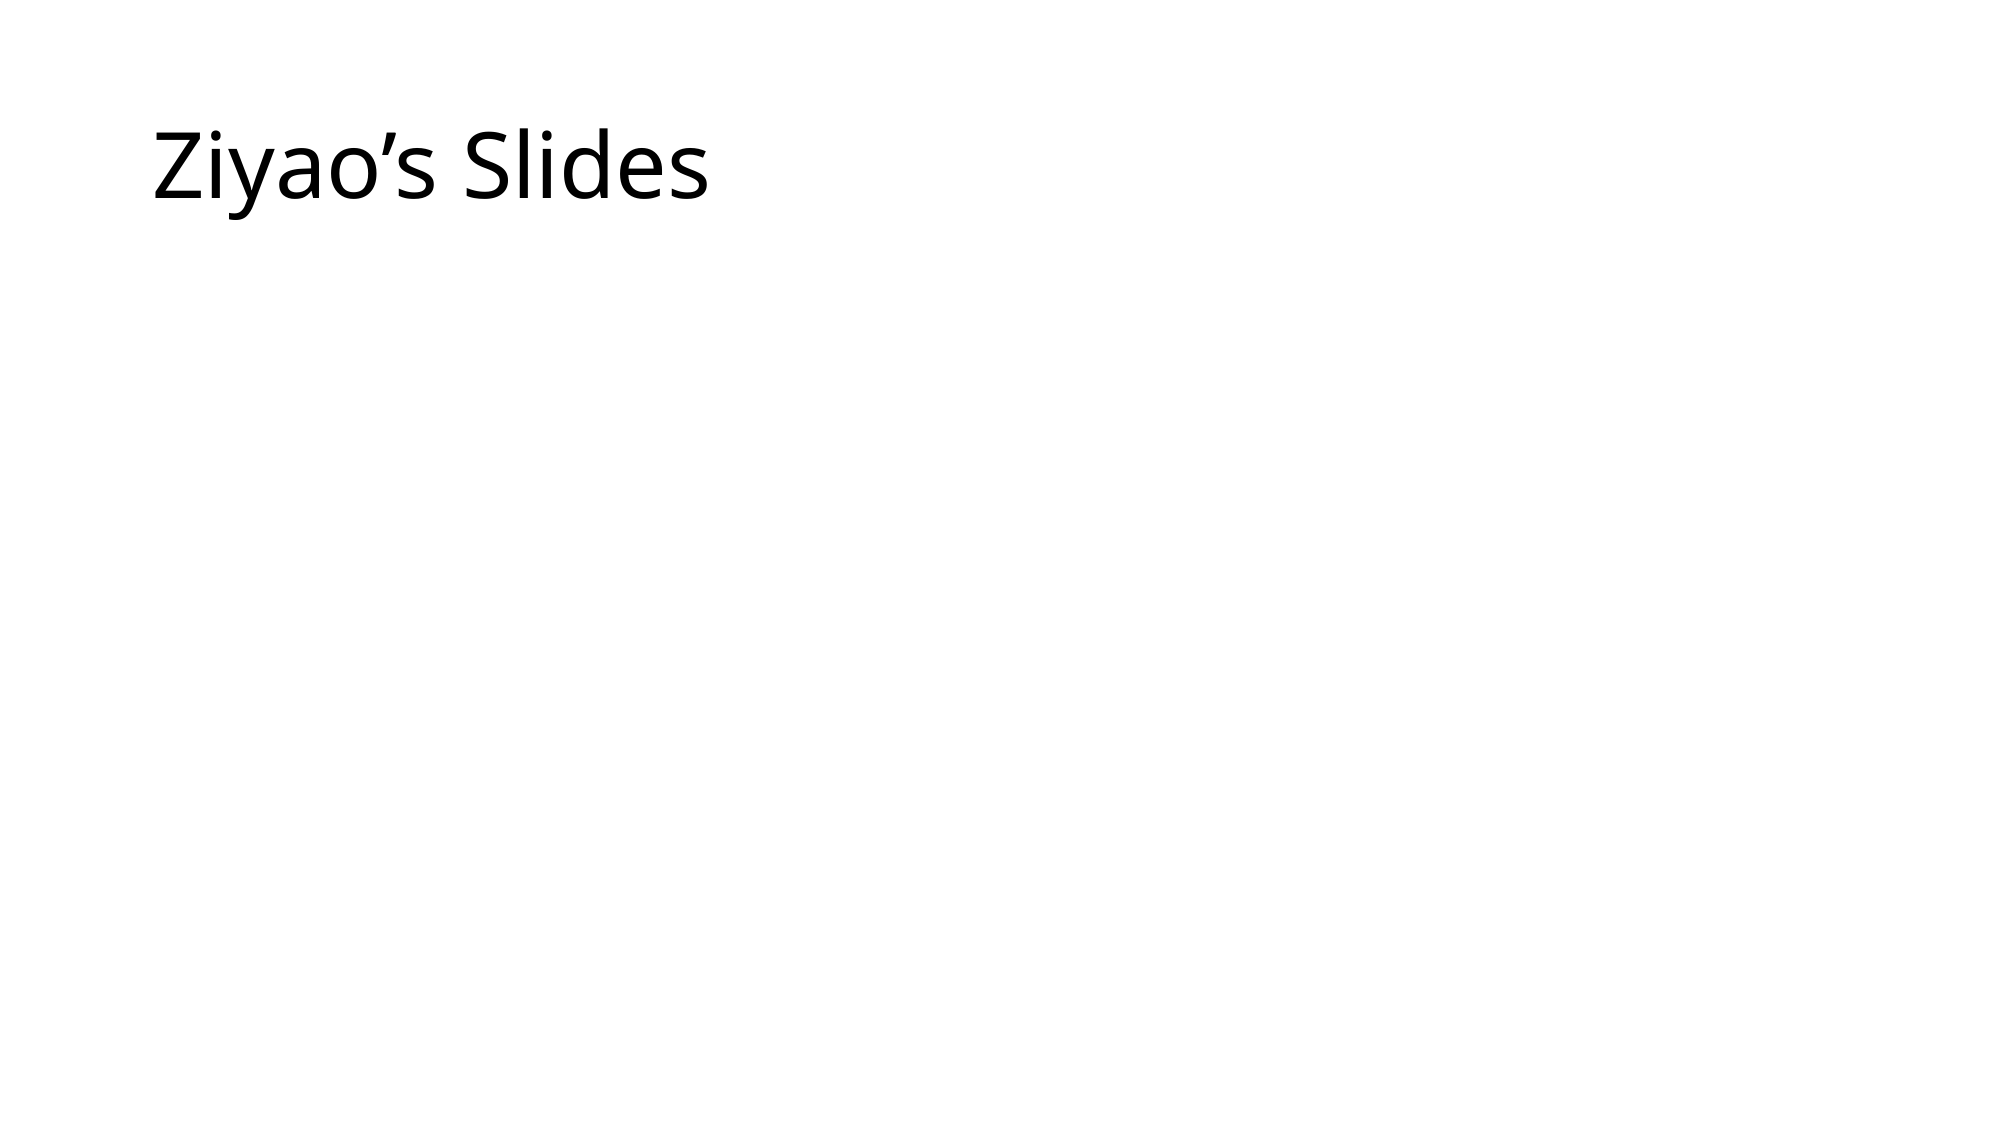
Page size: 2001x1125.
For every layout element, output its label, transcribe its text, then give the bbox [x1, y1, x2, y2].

title Ziyao’s Slides [137, 59, 1863, 278]
